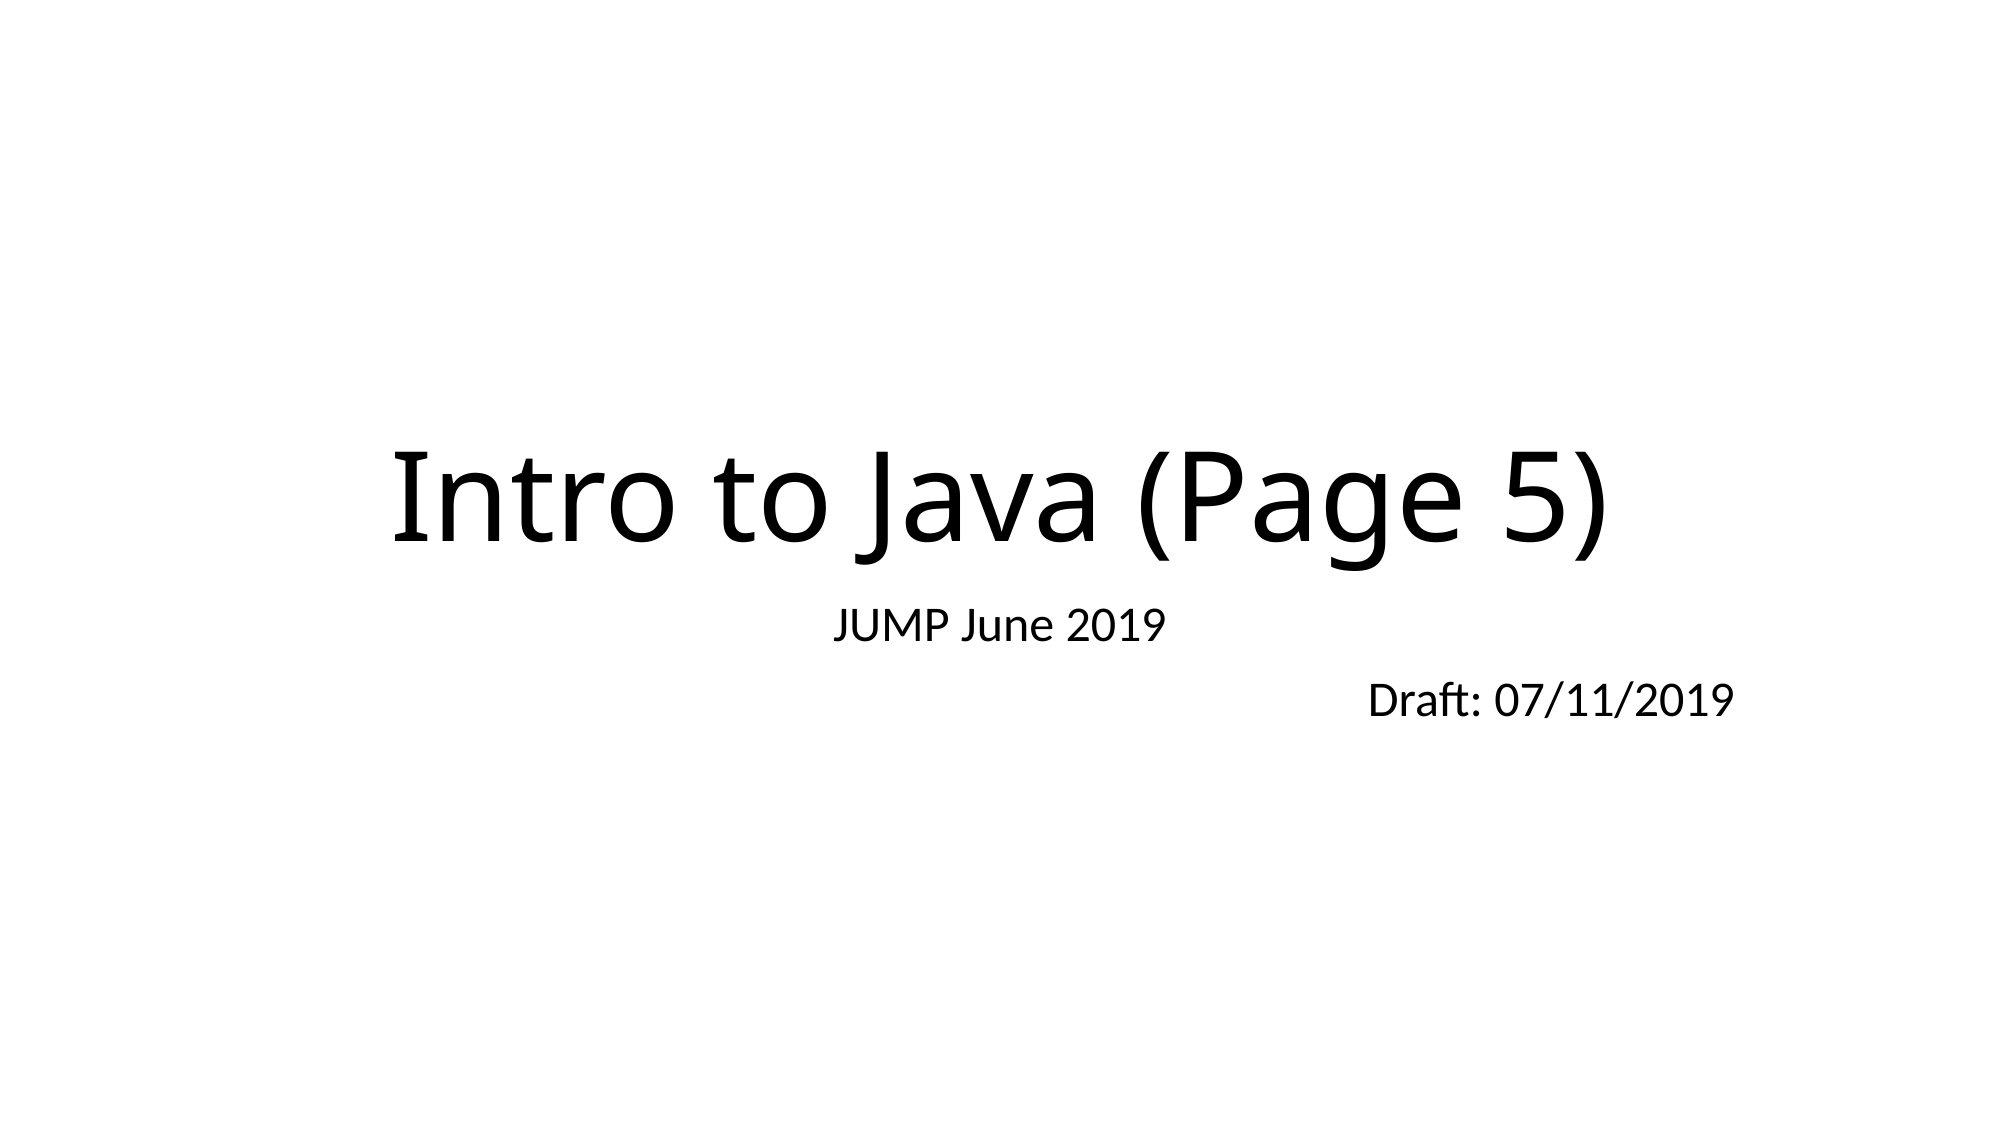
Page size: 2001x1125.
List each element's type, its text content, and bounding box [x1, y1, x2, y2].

subtitle JUMP June 2019 Draft: 07/11/2019 [249, 590, 1750, 863]
title Intro to Java (Page 5) [249, 184, 1750, 576]
